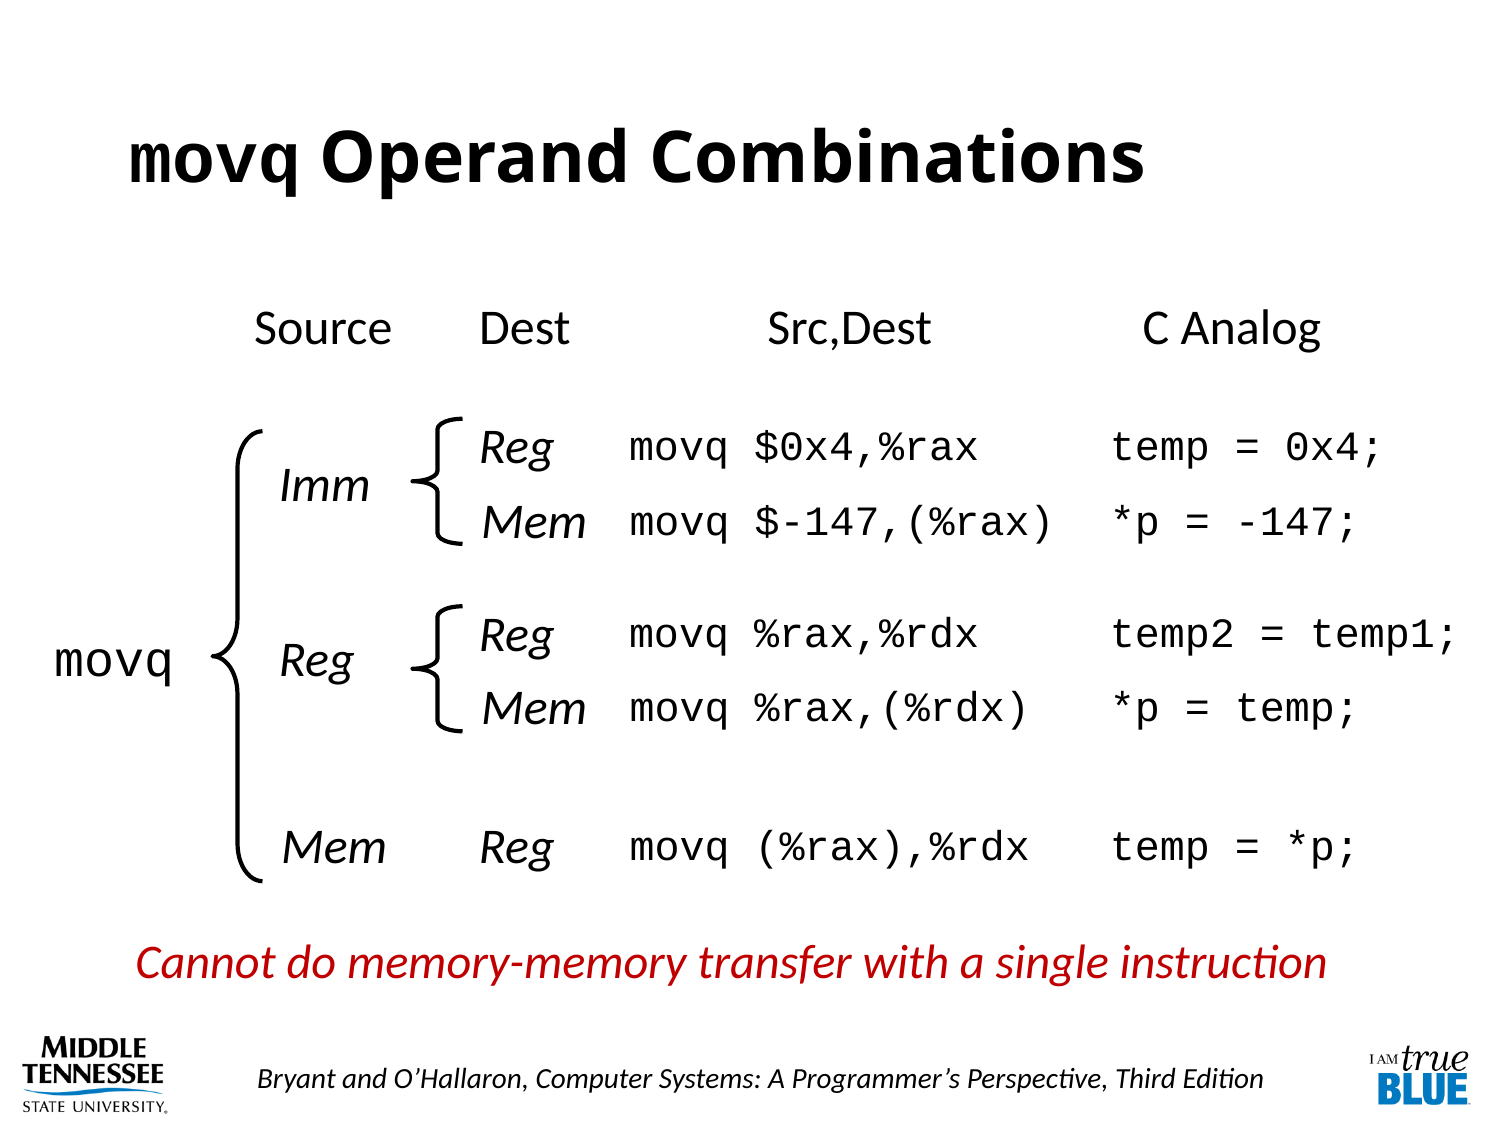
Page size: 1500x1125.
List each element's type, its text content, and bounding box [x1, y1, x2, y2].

text_box [412, 418, 463, 544]
picture [1360, 1034, 1485, 1115]
text_box movq %rax,(%rdx) [614, 671, 1045, 737]
text_box Reg [464, 806, 570, 881]
list Cannot do memory-memory transfer with a single instruction [64, 936, 1400, 1025]
text_box Dest [464, 287, 586, 363]
text_box [412, 606, 463, 732]
text_box temp2 = temp1; [1094, 598, 1475, 664]
text_box [212, 431, 263, 882]
text_box movq $-147,(%rax) [614, 486, 1070, 551]
text_box Source [239, 287, 408, 363]
title movq Operand Combinations [50, 112, 1226, 207]
text_box temp = *p; [1095, 811, 1375, 876]
text_box Reg [464, 593, 570, 669]
text_box Imm [264, 443, 386, 519]
text_box *p = -147; [1095, 486, 1375, 551]
text_box temp = 0x4; [1094, 411, 1400, 476]
picture [8, 1027, 174, 1122]
text_box Mem [466, 481, 603, 556]
text_box Reg [264, 618, 370, 694]
text_box Mem [466, 666, 603, 742]
text_box C Analog [1128, 287, 1337, 363]
text_box Mem [266, 806, 403, 881]
text_box movq $0x4,%rax [614, 411, 995, 476]
text_box *p = temp; [1095, 671, 1375, 737]
text_box movq [39, 618, 190, 694]
text_box movq (%rax),%rdx [614, 811, 1045, 876]
text_box Src,Dest [752, 287, 948, 363]
text_box Reg [464, 406, 570, 481]
text_box movq %rax,%rdx [614, 598, 995, 664]
